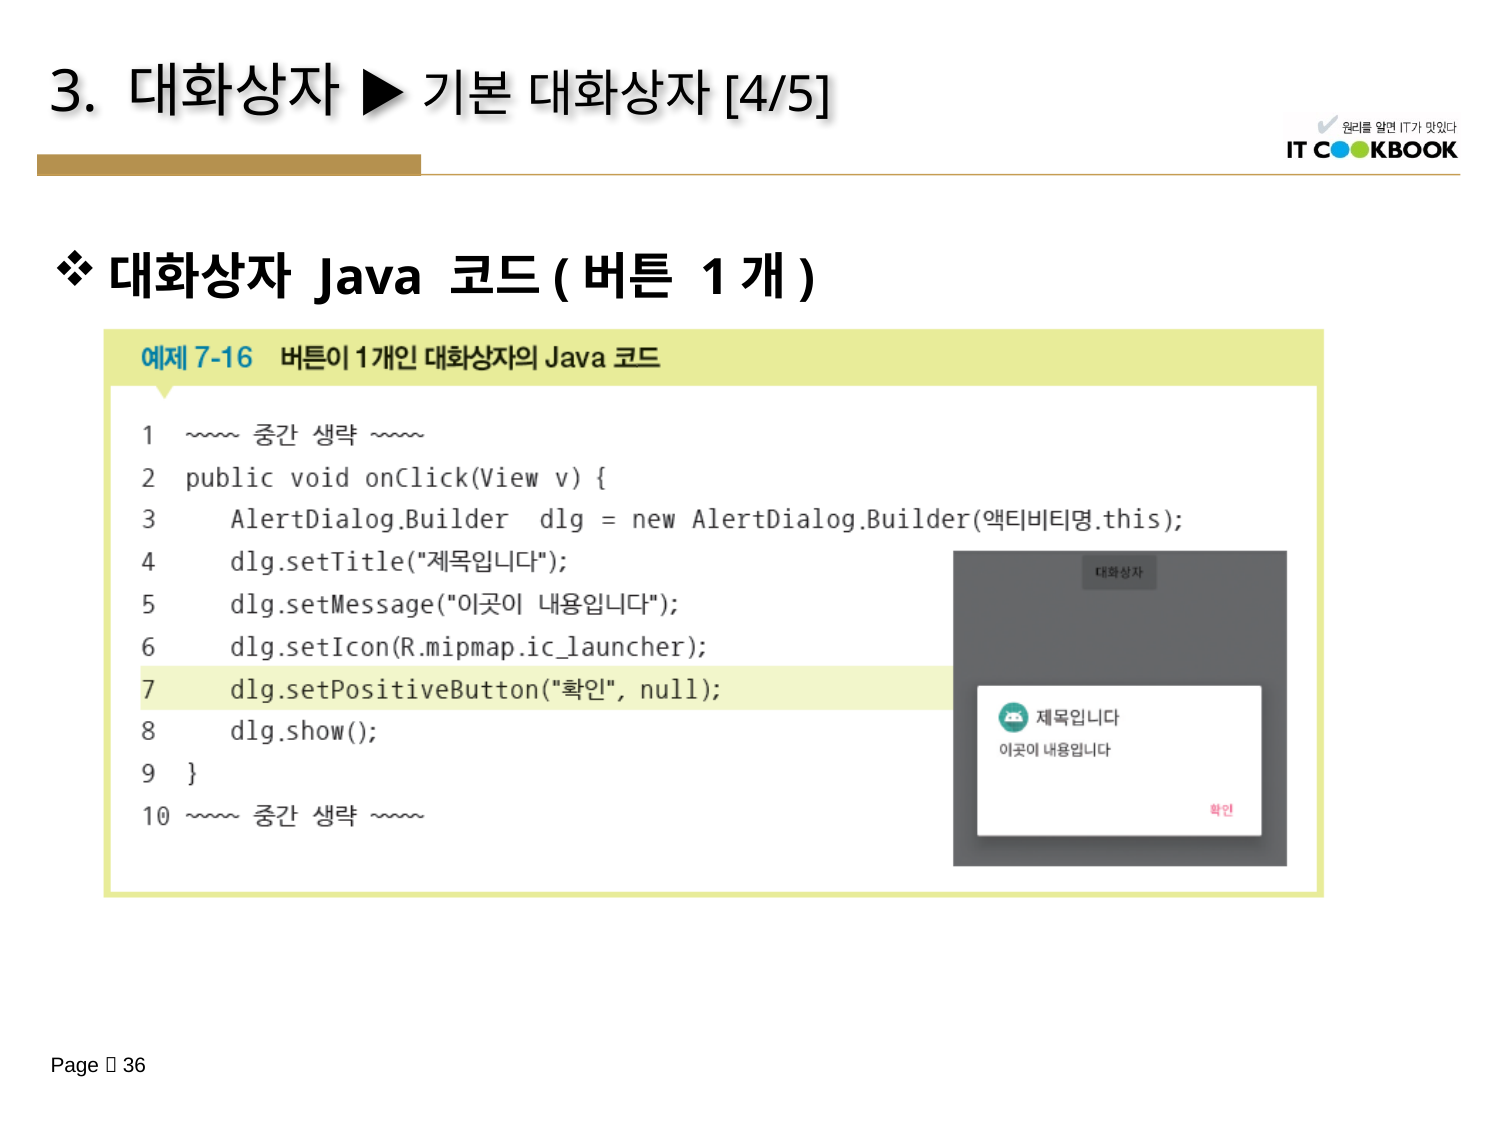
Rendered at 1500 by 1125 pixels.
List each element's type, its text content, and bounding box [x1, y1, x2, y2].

picture [1448, 112, 1461, 160]
list 대화상자 Java 코드(버튼 1개) [8, 243, 1480, 1031]
title 3. 대화상자 ▶ 기본 대화상자[4/5] [48, 53, 1448, 161]
picture [100, 324, 1328, 903]
